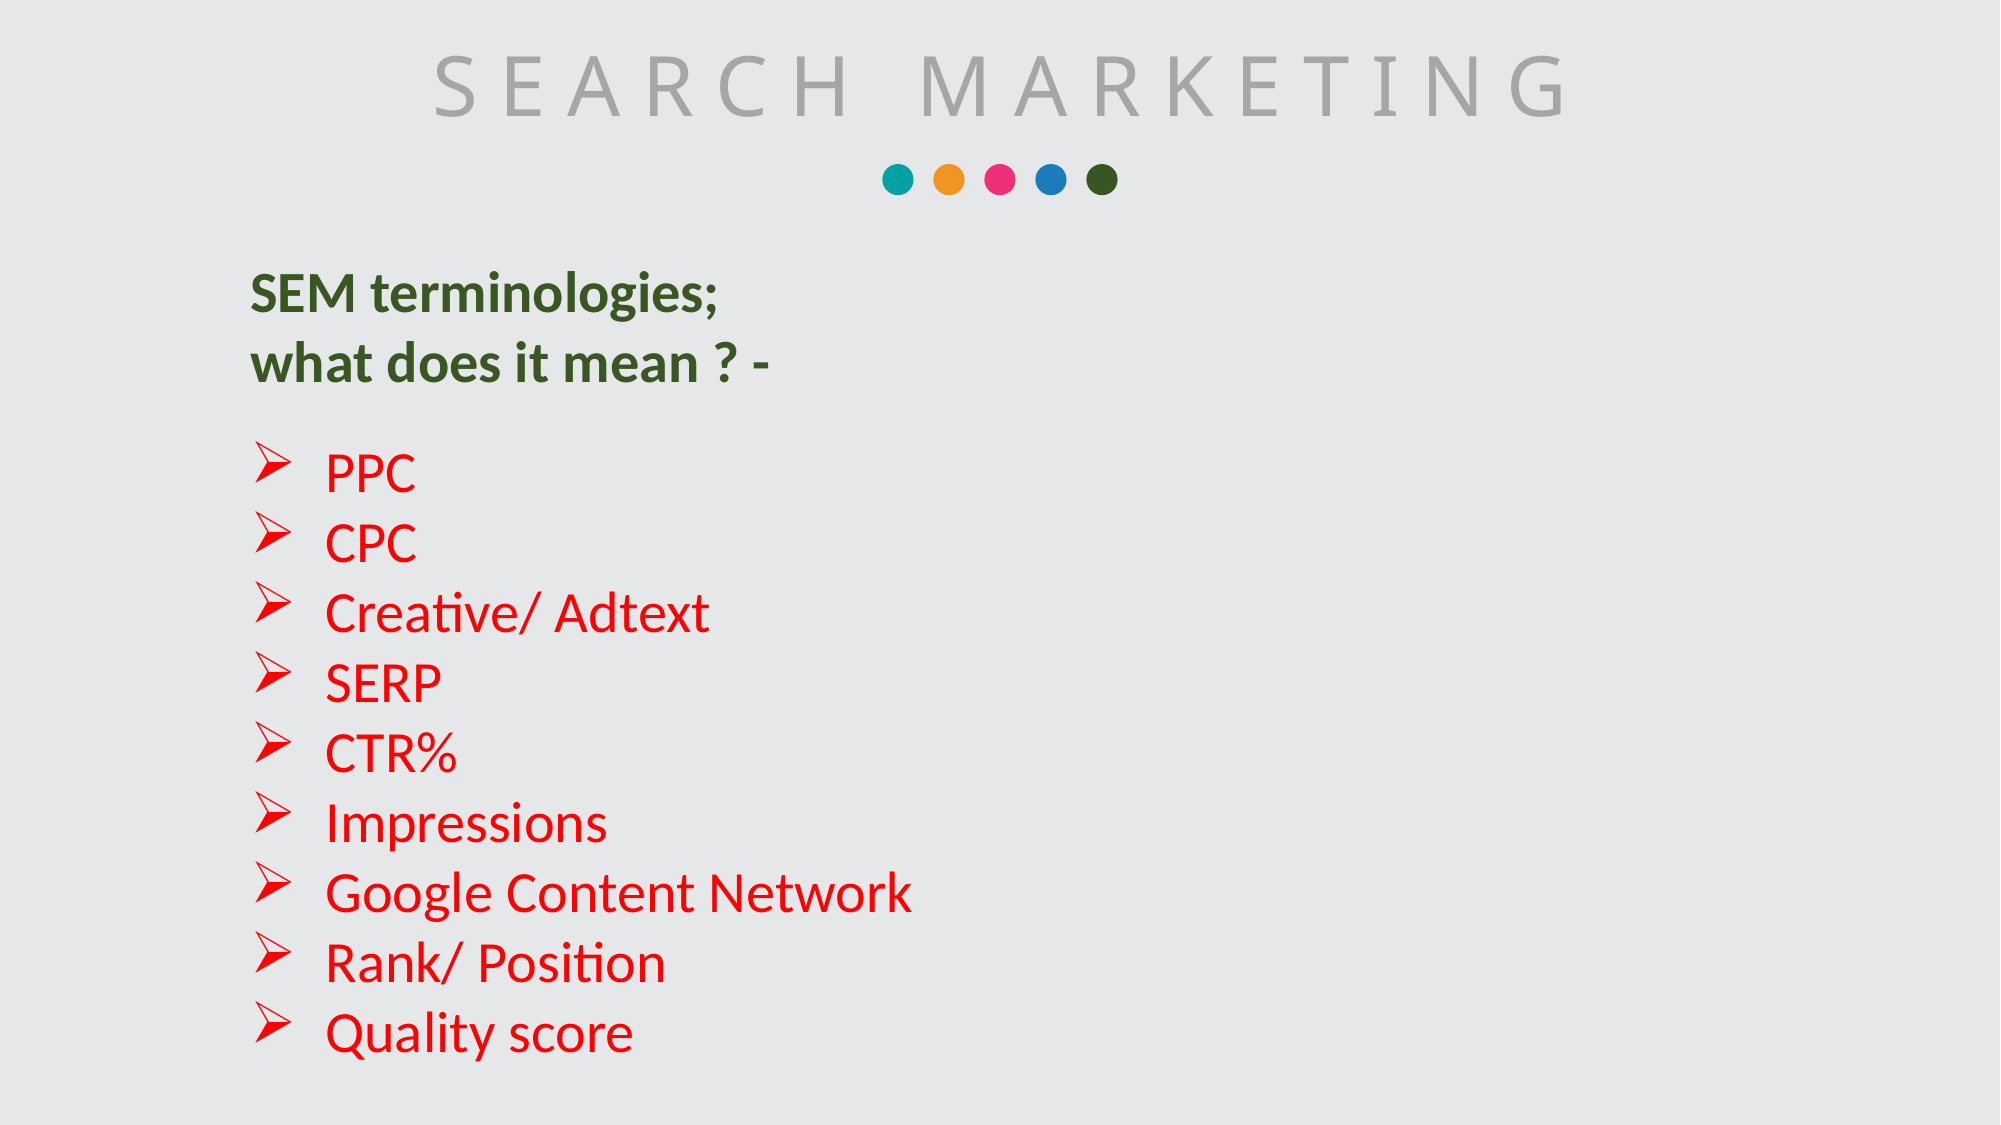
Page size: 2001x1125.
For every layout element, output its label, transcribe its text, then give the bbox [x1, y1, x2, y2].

text_box S E A R C H M A R K E T I N G [180, 25, 1820, 141]
text_box SEM terminologies; what does it mean ? - [235, 247, 1884, 402]
text_box PPC CPC Creative/ Adtext SERP CTR% Impressions Google Content Network Rank/ Position Quality score [235, 427, 1867, 1072]
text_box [882, 163, 1118, 196]
